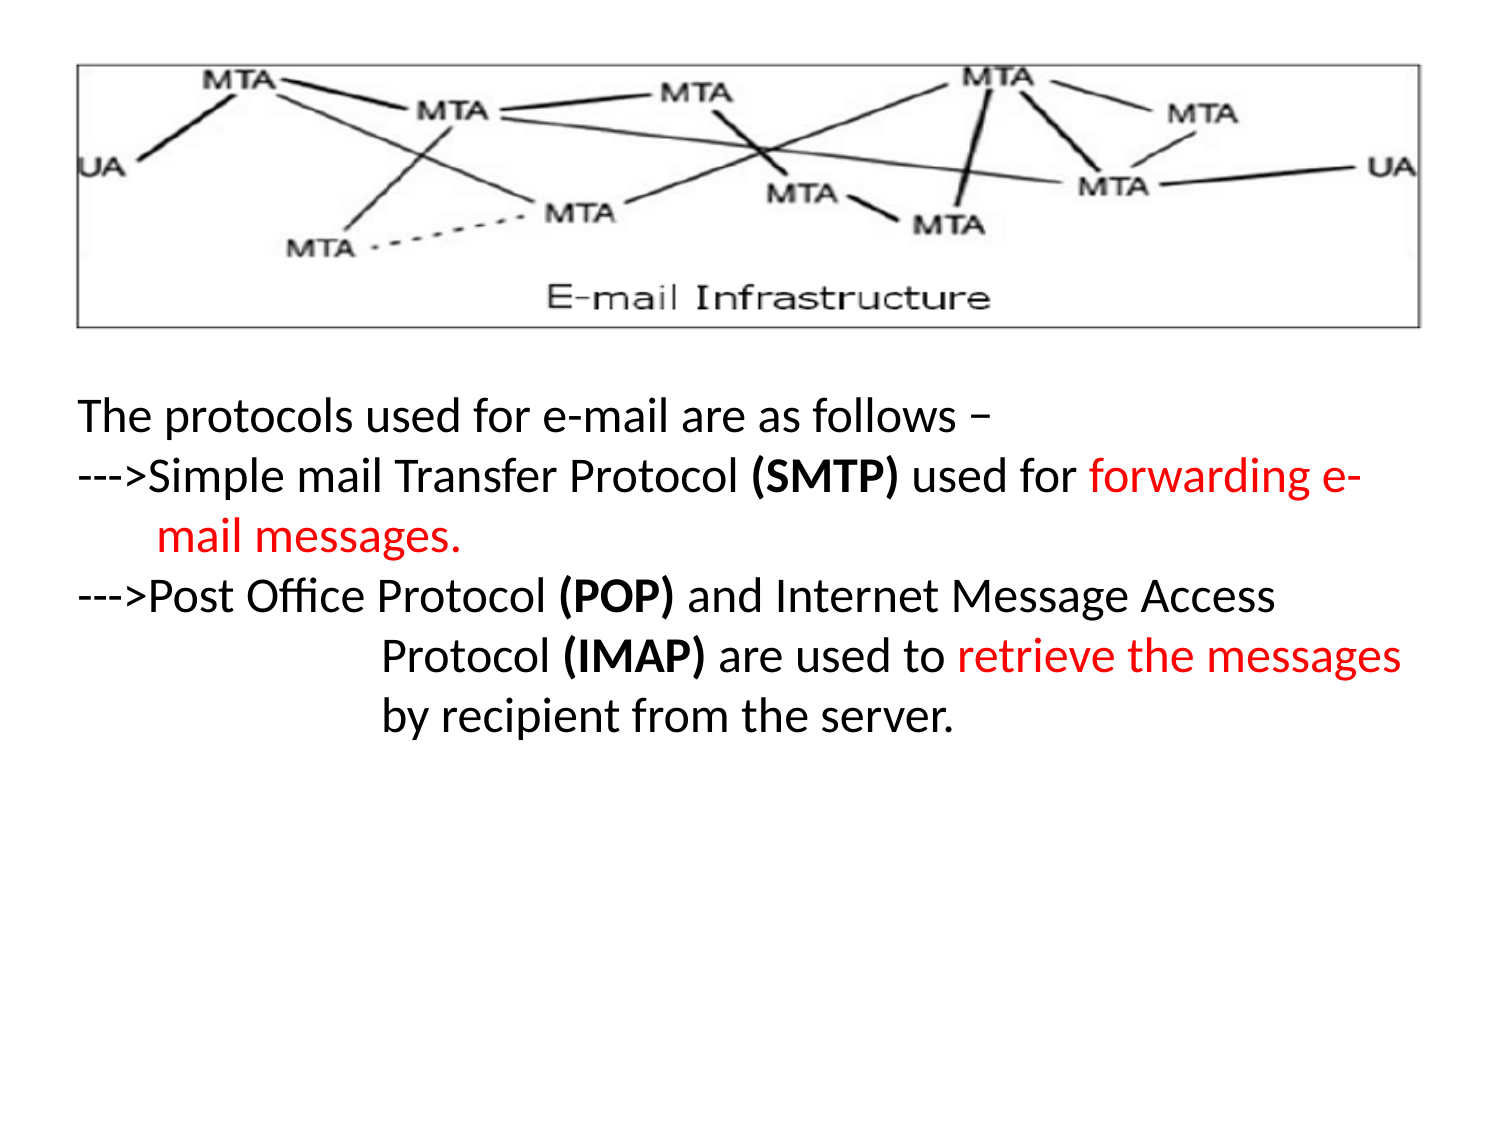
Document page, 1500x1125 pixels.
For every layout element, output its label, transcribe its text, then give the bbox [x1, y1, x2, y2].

text_box The protocols used for e-mail are as follows − --->Simple mail Transfer Protocol (SMTP) used for forwarding e- mail messages. --->Post Office Protocol (POP) and Internet Message Access Protocol (IMAP) are used to retrieve the messages by recipient from the server. [62, 374, 1450, 750]
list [74, 62, 1426, 330]
